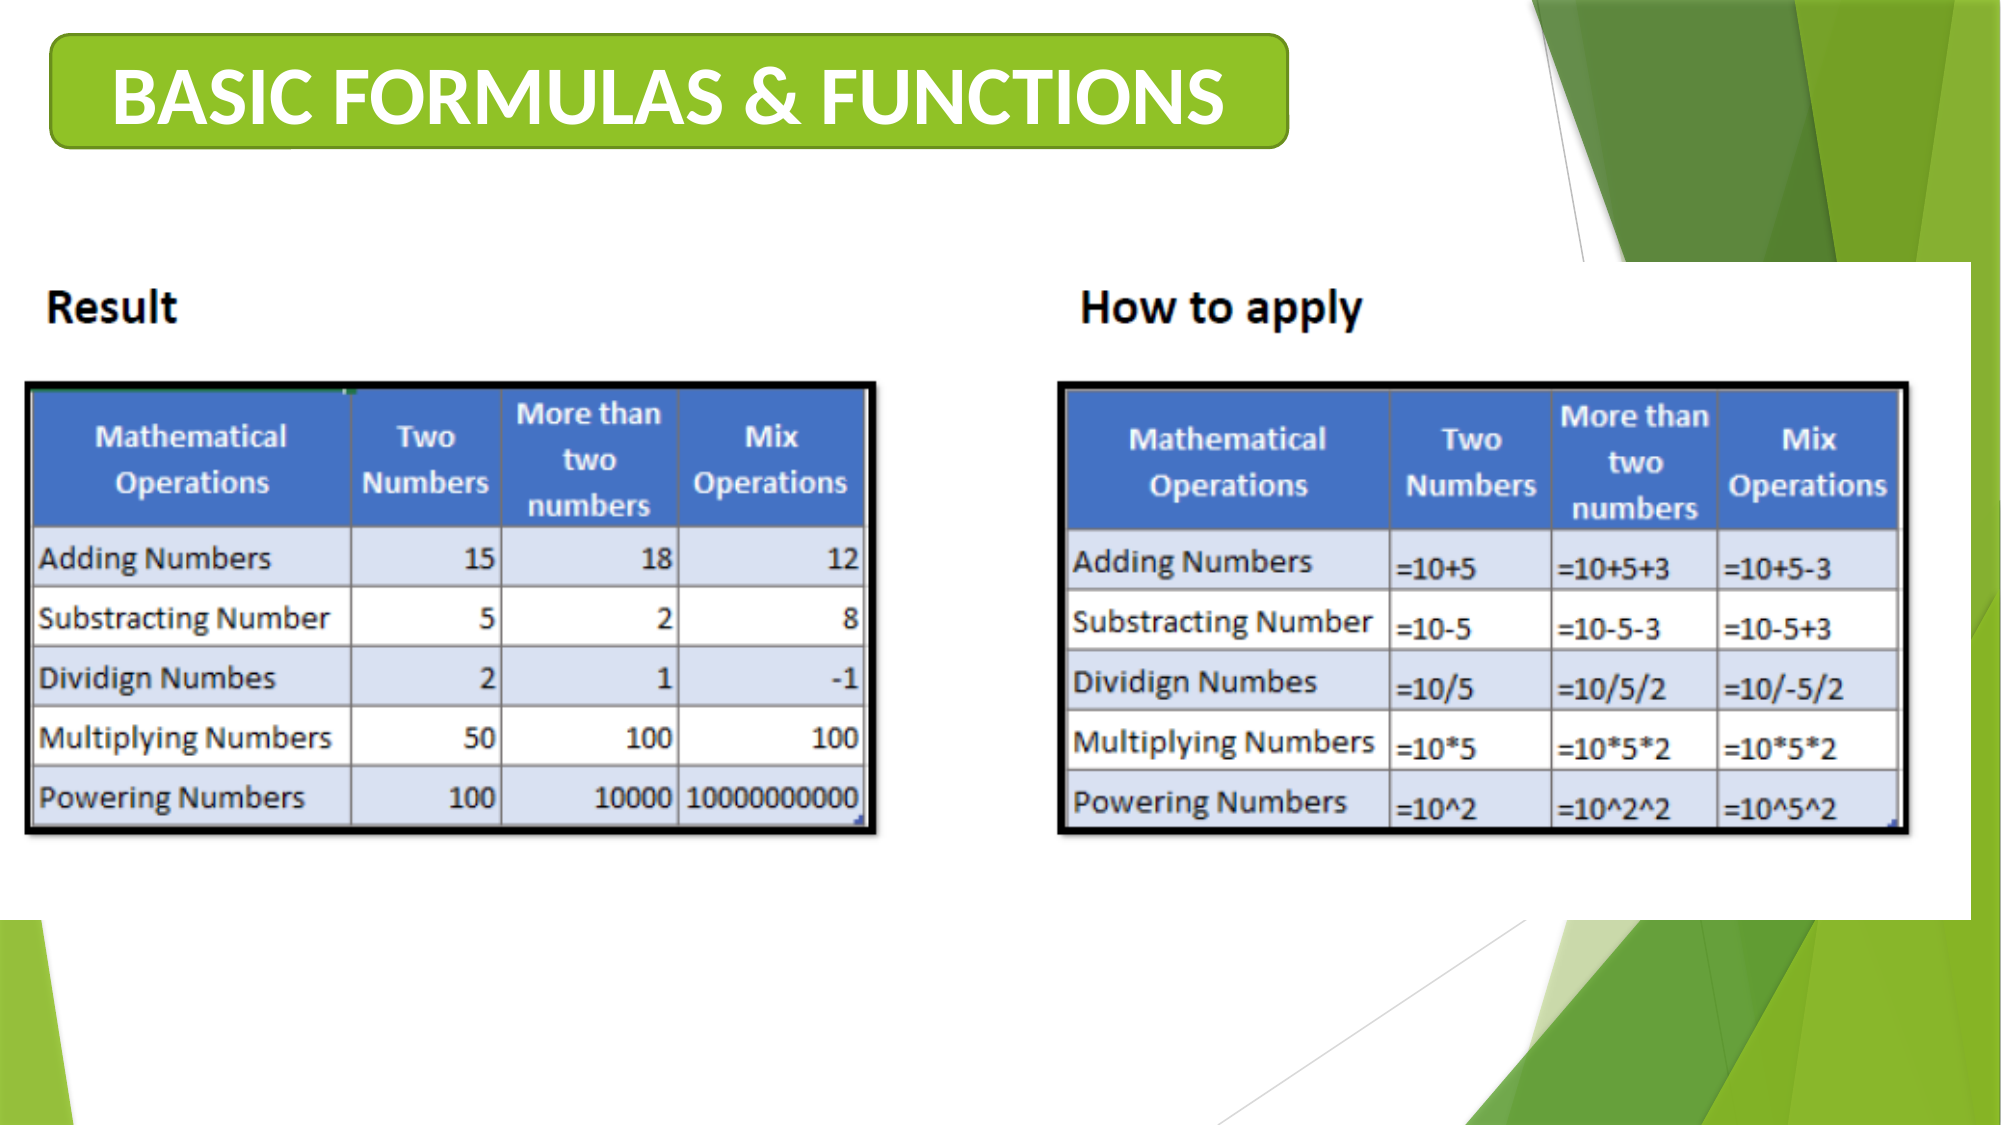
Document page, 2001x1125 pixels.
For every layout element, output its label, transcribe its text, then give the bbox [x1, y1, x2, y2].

picture [0, 261, 1972, 920]
text_box BASIC FORMULAS & FUNCTIONS [49, 33, 1290, 150]
